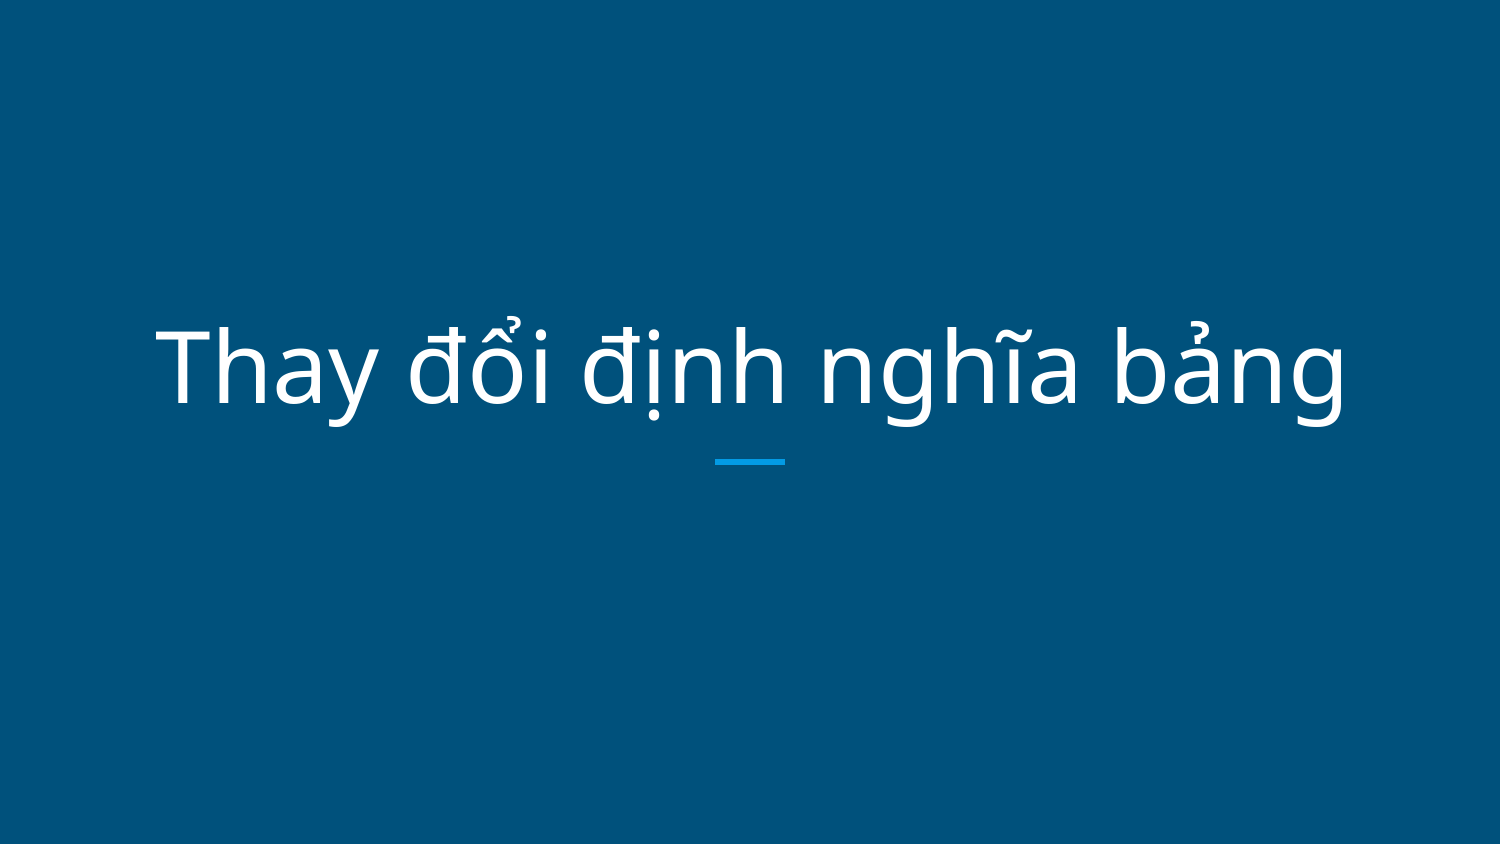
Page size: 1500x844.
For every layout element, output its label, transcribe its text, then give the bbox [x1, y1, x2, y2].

title Thay đổi định nghĩa bảng [78, 289, 1428, 439]
